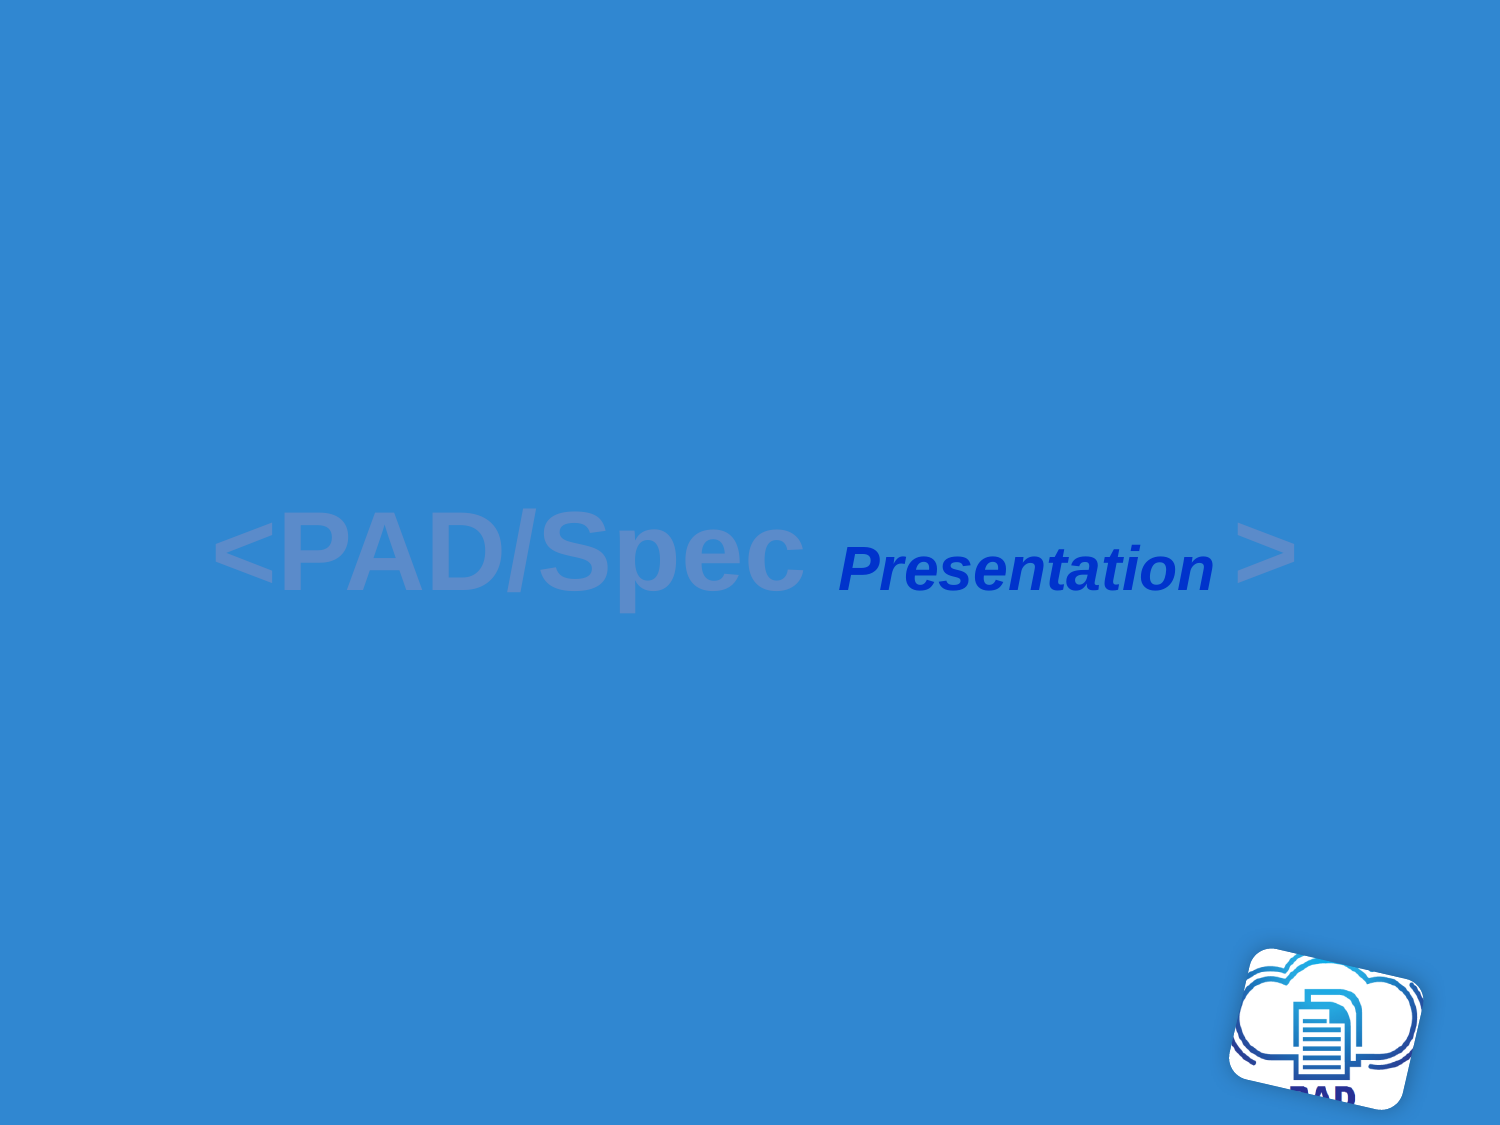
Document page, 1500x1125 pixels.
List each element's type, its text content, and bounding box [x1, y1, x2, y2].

picture [1229, 948, 1424, 1110]
title <PAD/Spec Presentation > [99, 358, 1419, 734]
